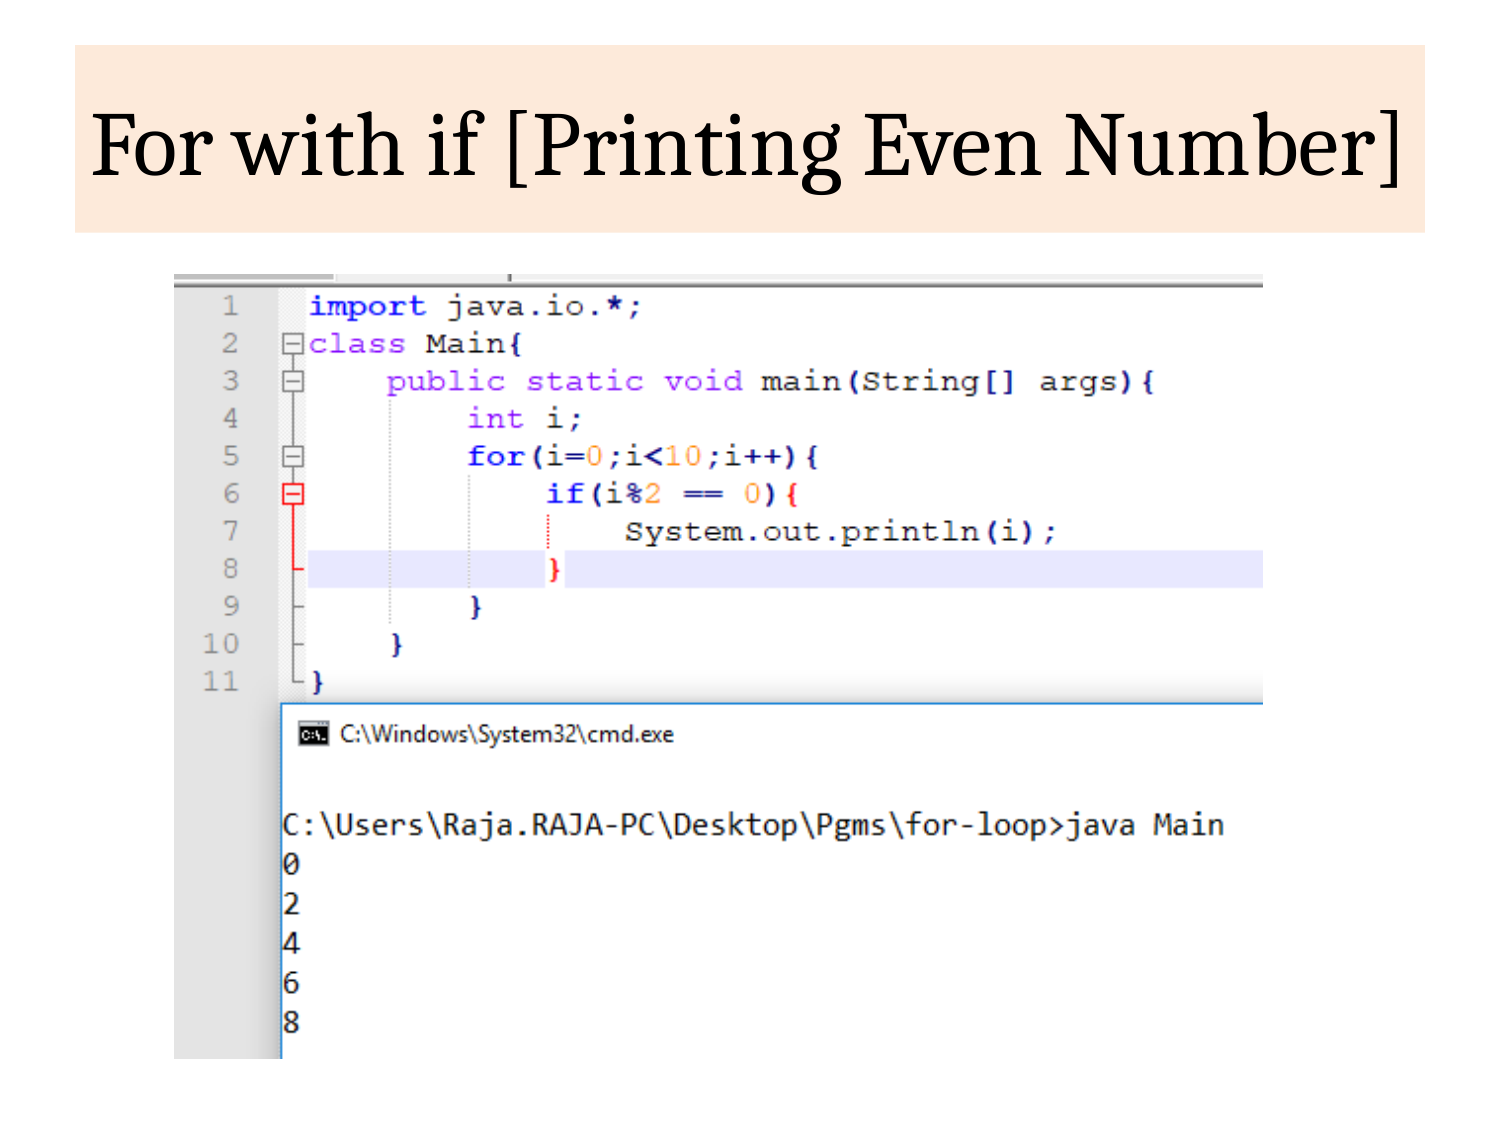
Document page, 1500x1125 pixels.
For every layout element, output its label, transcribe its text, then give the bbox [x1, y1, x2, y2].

title For with if [Printing Even Number] [75, 45, 1425, 233]
picture [174, 274, 1263, 1059]
